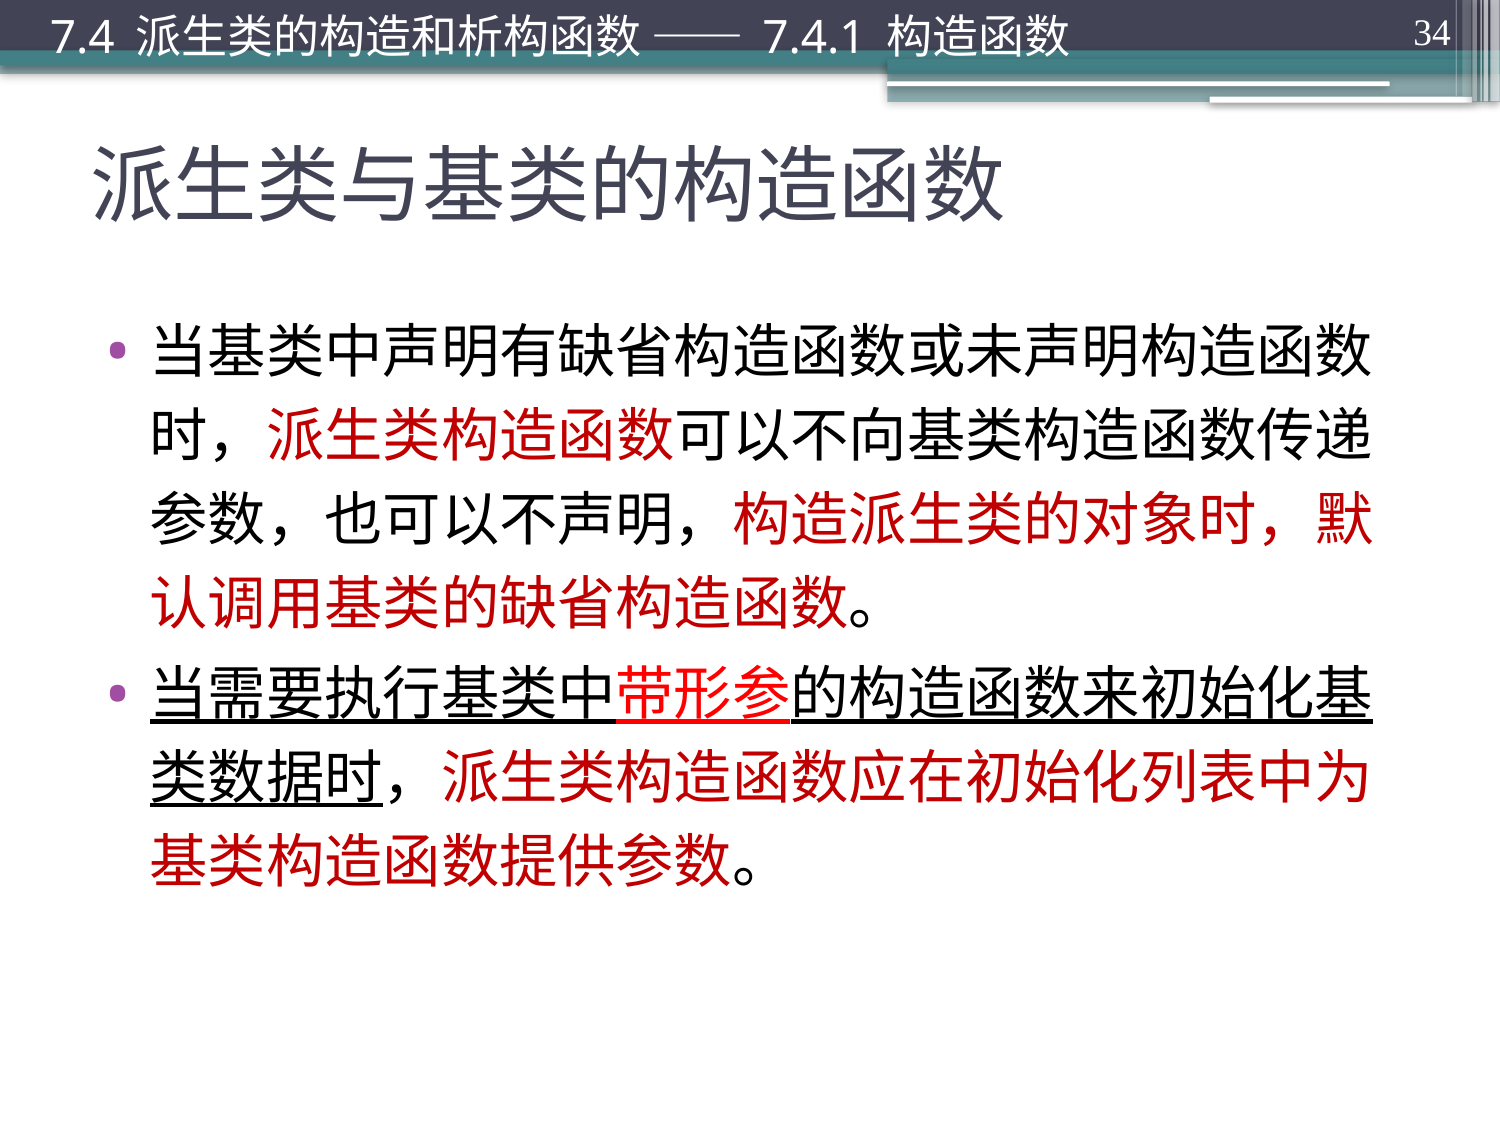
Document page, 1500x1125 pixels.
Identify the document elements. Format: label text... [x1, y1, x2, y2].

text_box 7.4 派生类的构造和析构函数 —— 7.4.1 构造函数 [35, 0, 1471, 71]
title 派生类与基类的构造函数 [75, 94, 1425, 270]
list 当基类中声明有缺省构造函数或未声明构造函数时，派生类构造函数可以不向基类构造函数传递参数，也可以不声明，构造派生类的对象时，默认调用基类的缺省构造函数。 当需要执行基类中带形参的构造函数来初始化基类数据时，派生类构造函数应在初始化列表中为基类构造函数提供参数。 [75, 292, 1425, 1079]
